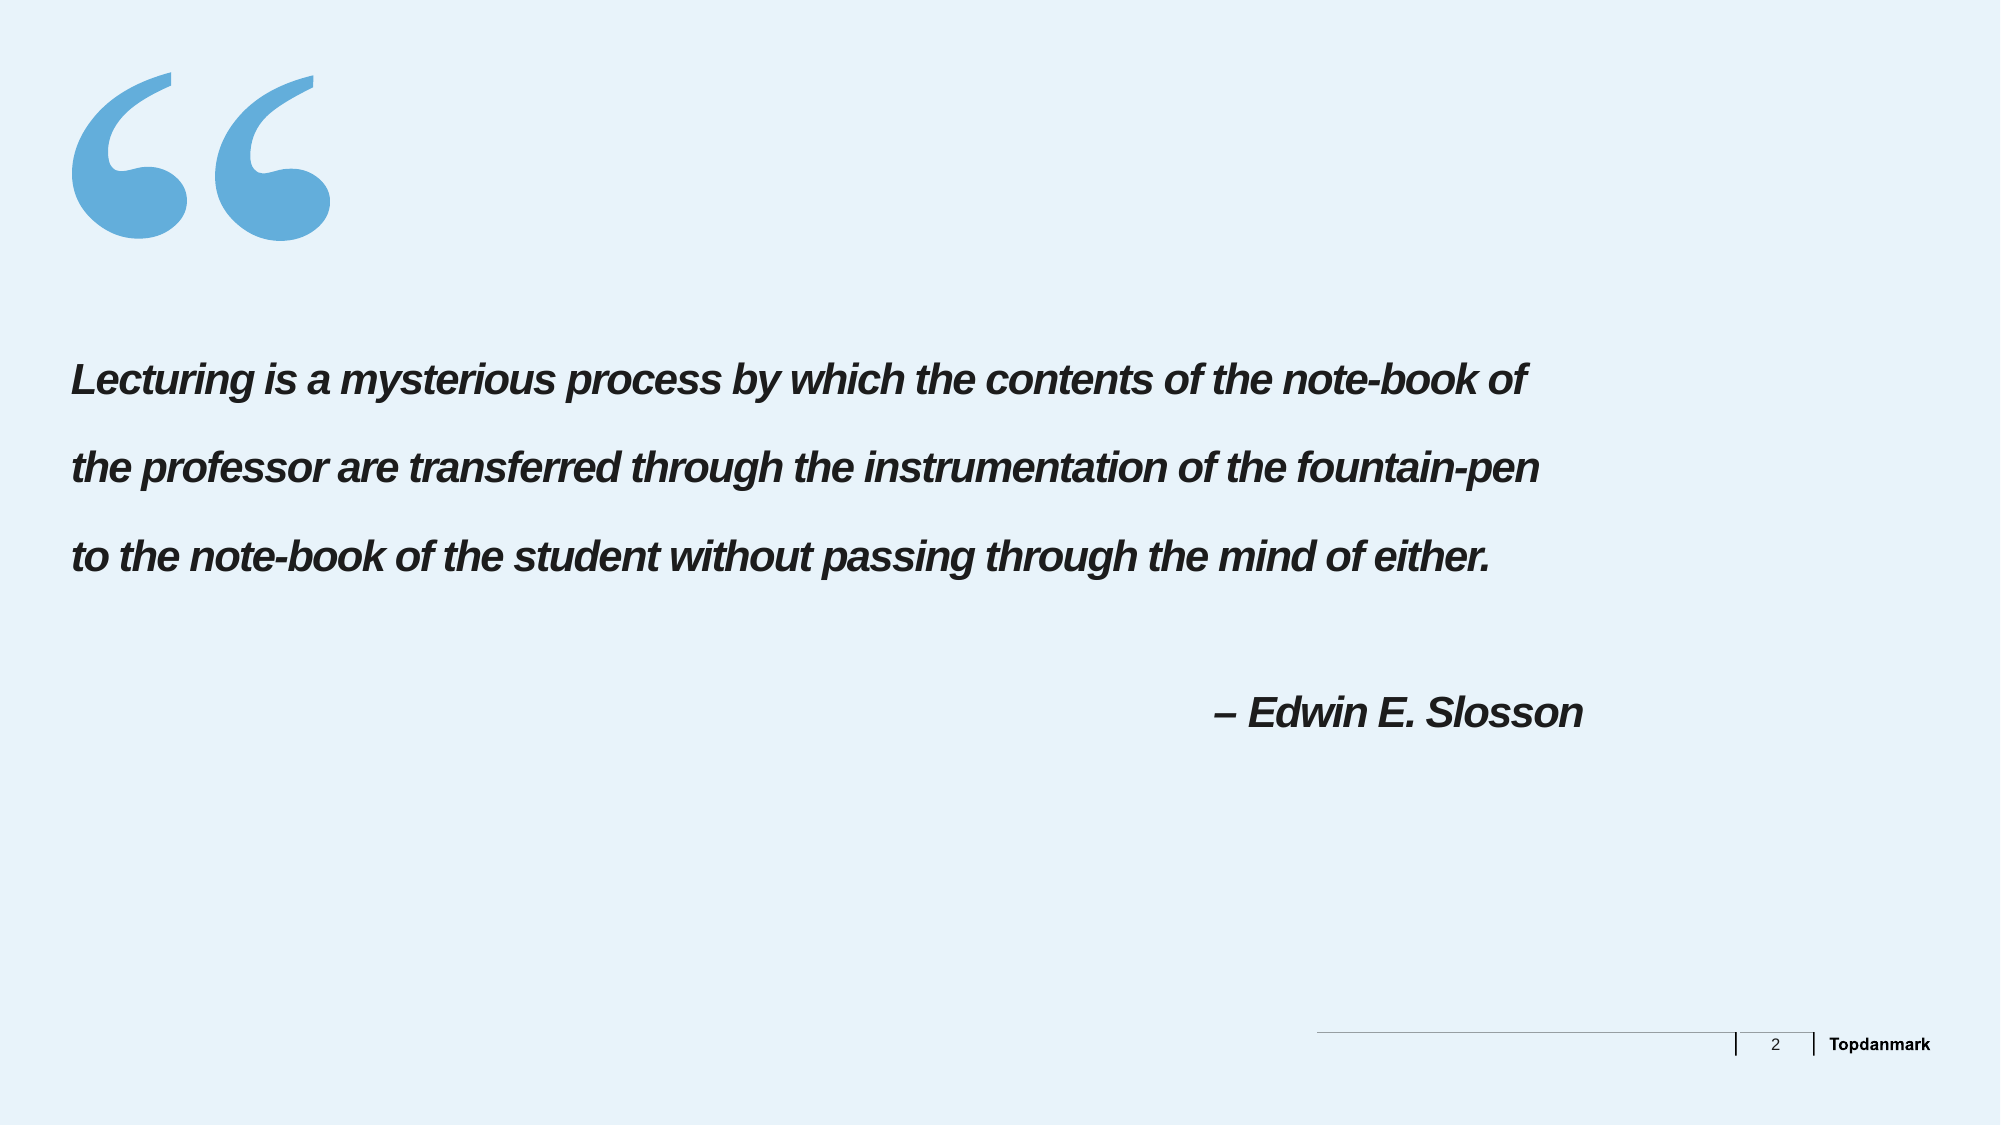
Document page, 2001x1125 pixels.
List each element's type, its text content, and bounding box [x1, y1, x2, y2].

list Lecturing is a mysterious process by which the contents of the note-book of the professor are transferred through the instrumentation of the fountain-pen to the note-book of the student without passing through the mind of either. – Edwin E. Slosson [70, 314, 1585, 805]
slide_number 2 [1738, 1032, 1813, 1056]
footer [1315, 1032, 1735, 1056]
